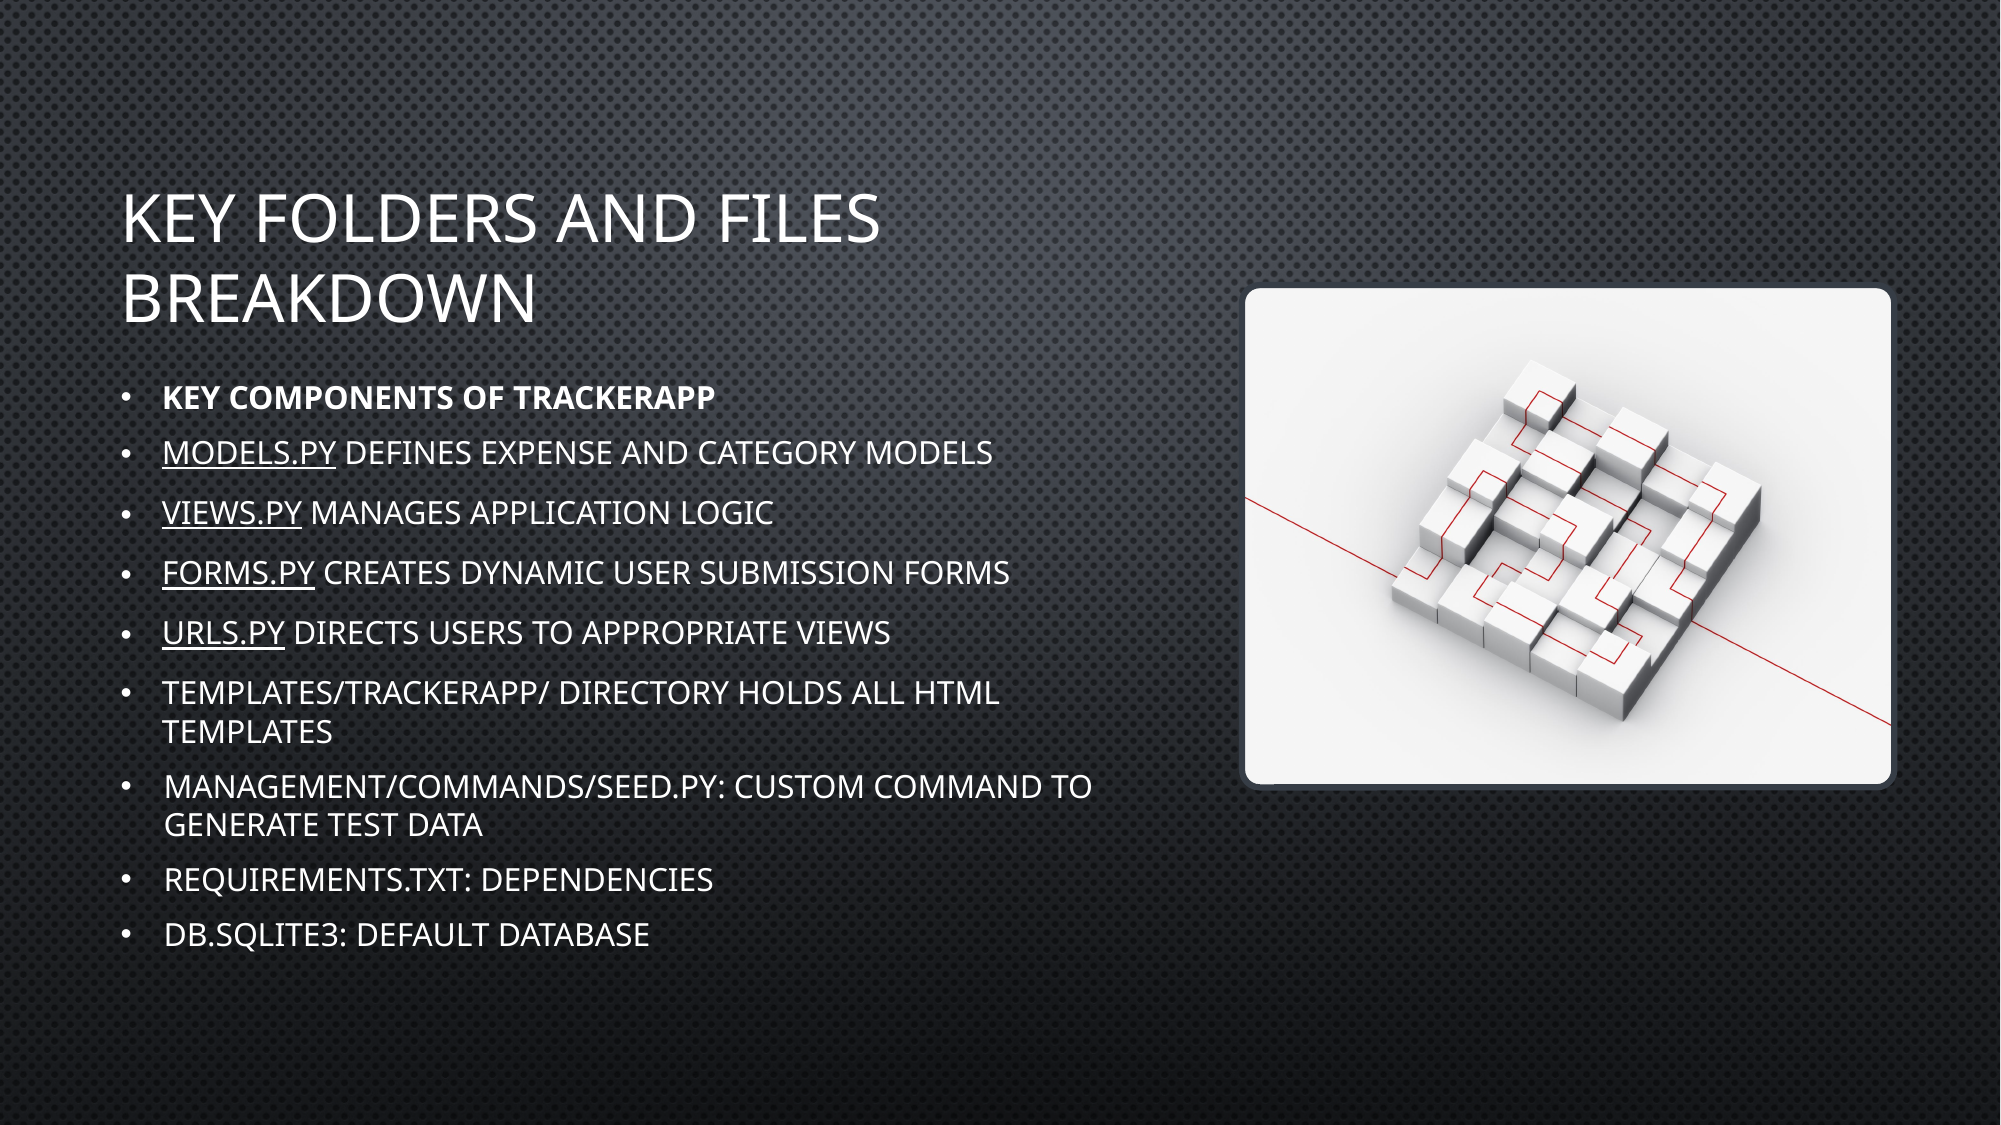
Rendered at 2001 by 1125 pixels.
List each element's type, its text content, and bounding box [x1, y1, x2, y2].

list Key Components of TrackerApp models.py defines Expense and Category models views.py manages application logic forms.py creates dynamic user submission forms urls.py directs users to appropriate views templates/trackerapp/ directory holds all HTML templates management/commands/seed.py: Custom command to generate test data requirements.txt: Dependencies db.sqlite3: Default database [105, 369, 1184, 966]
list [1241, 284, 1895, 788]
title Key Folders and Files Breakdown [105, 99, 1184, 369]
